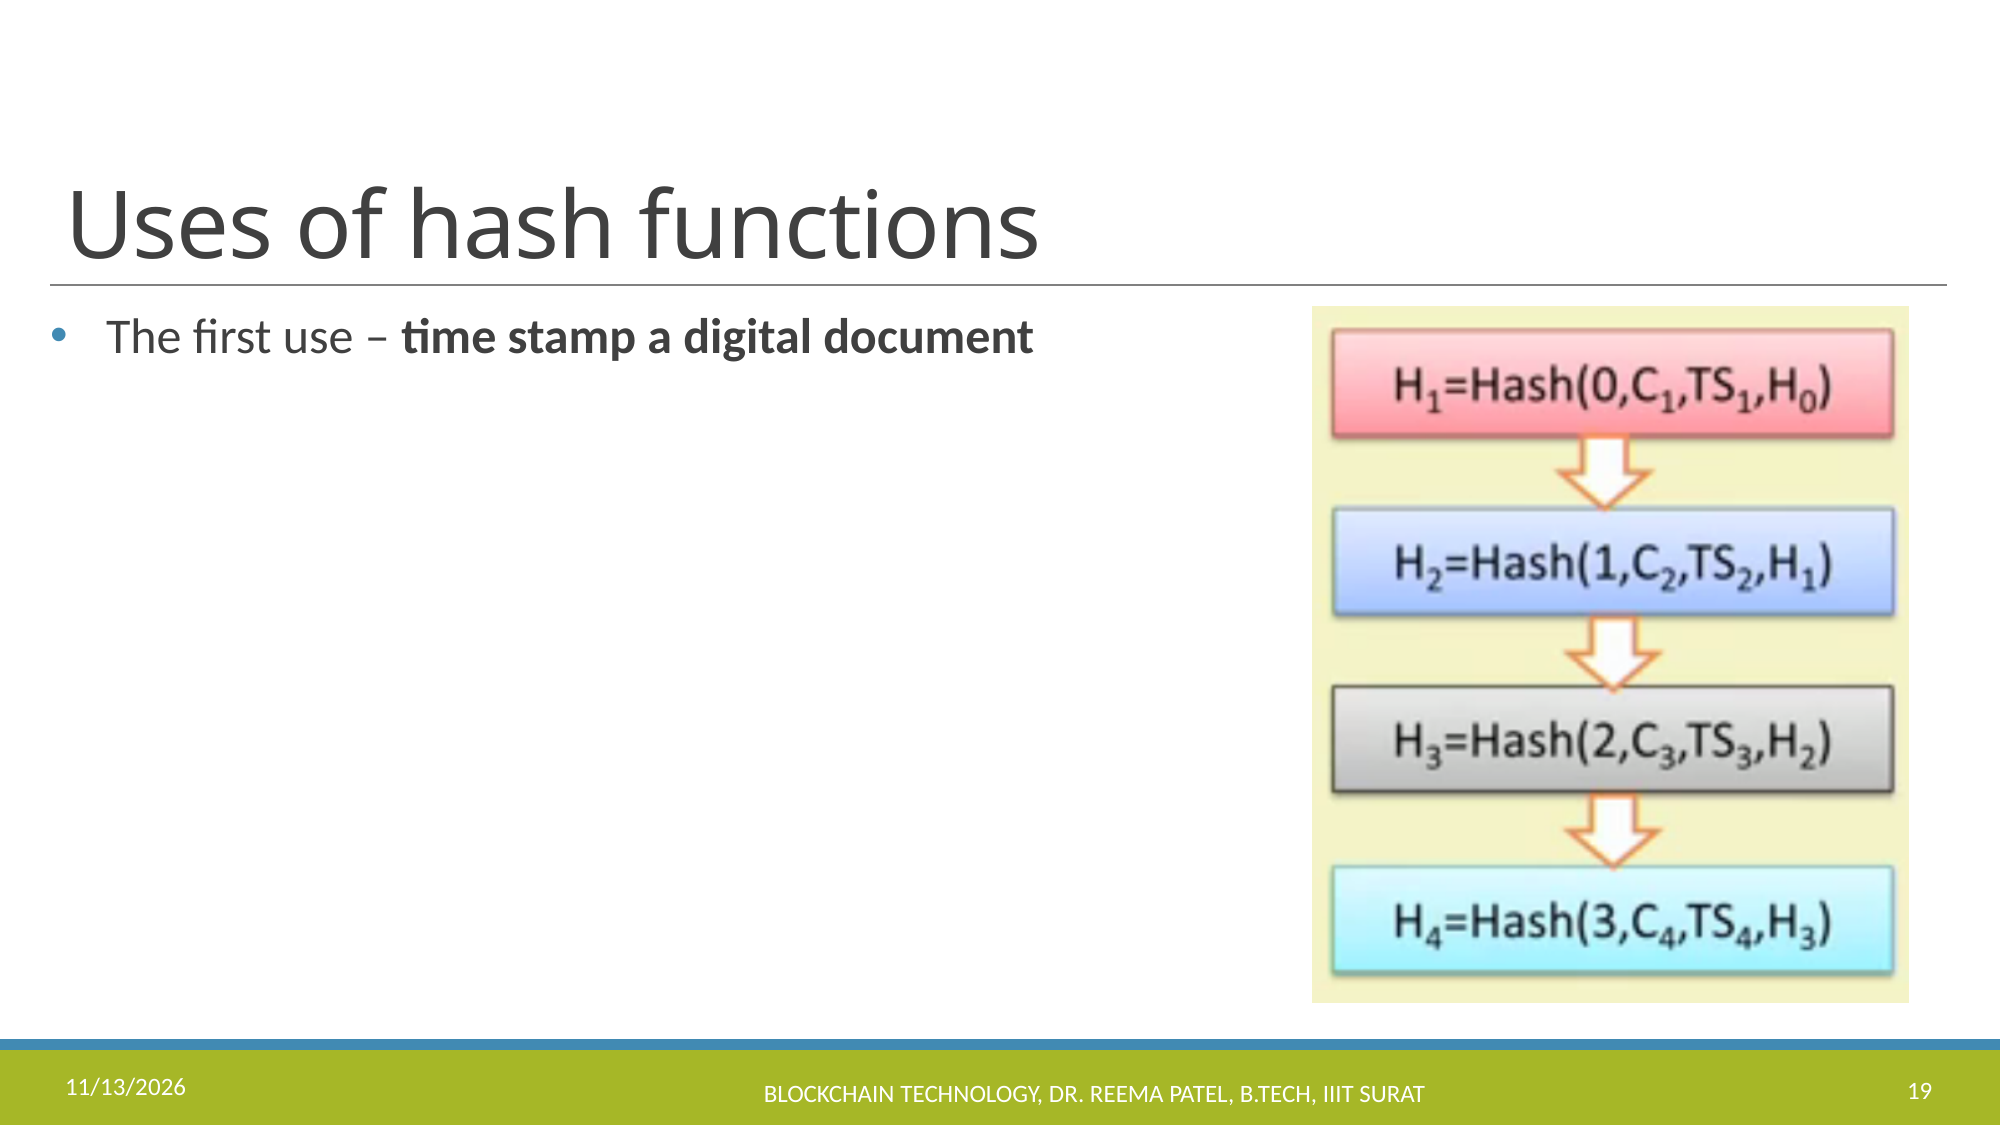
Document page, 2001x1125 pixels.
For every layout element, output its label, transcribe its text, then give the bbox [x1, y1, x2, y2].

list The first use – time stamp a digital document [50, 302, 1948, 1003]
footer Blockchain Technology, Dr. Reema Patel, B.Tech, IIIT Surat [487, 1059, 1703, 1125]
slide_number 19 [1732, 1059, 1948, 1120]
picture [1311, 306, 1909, 1003]
title Uses of hash functions [50, 47, 1948, 285]
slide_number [50, 1055, 456, 1116]
